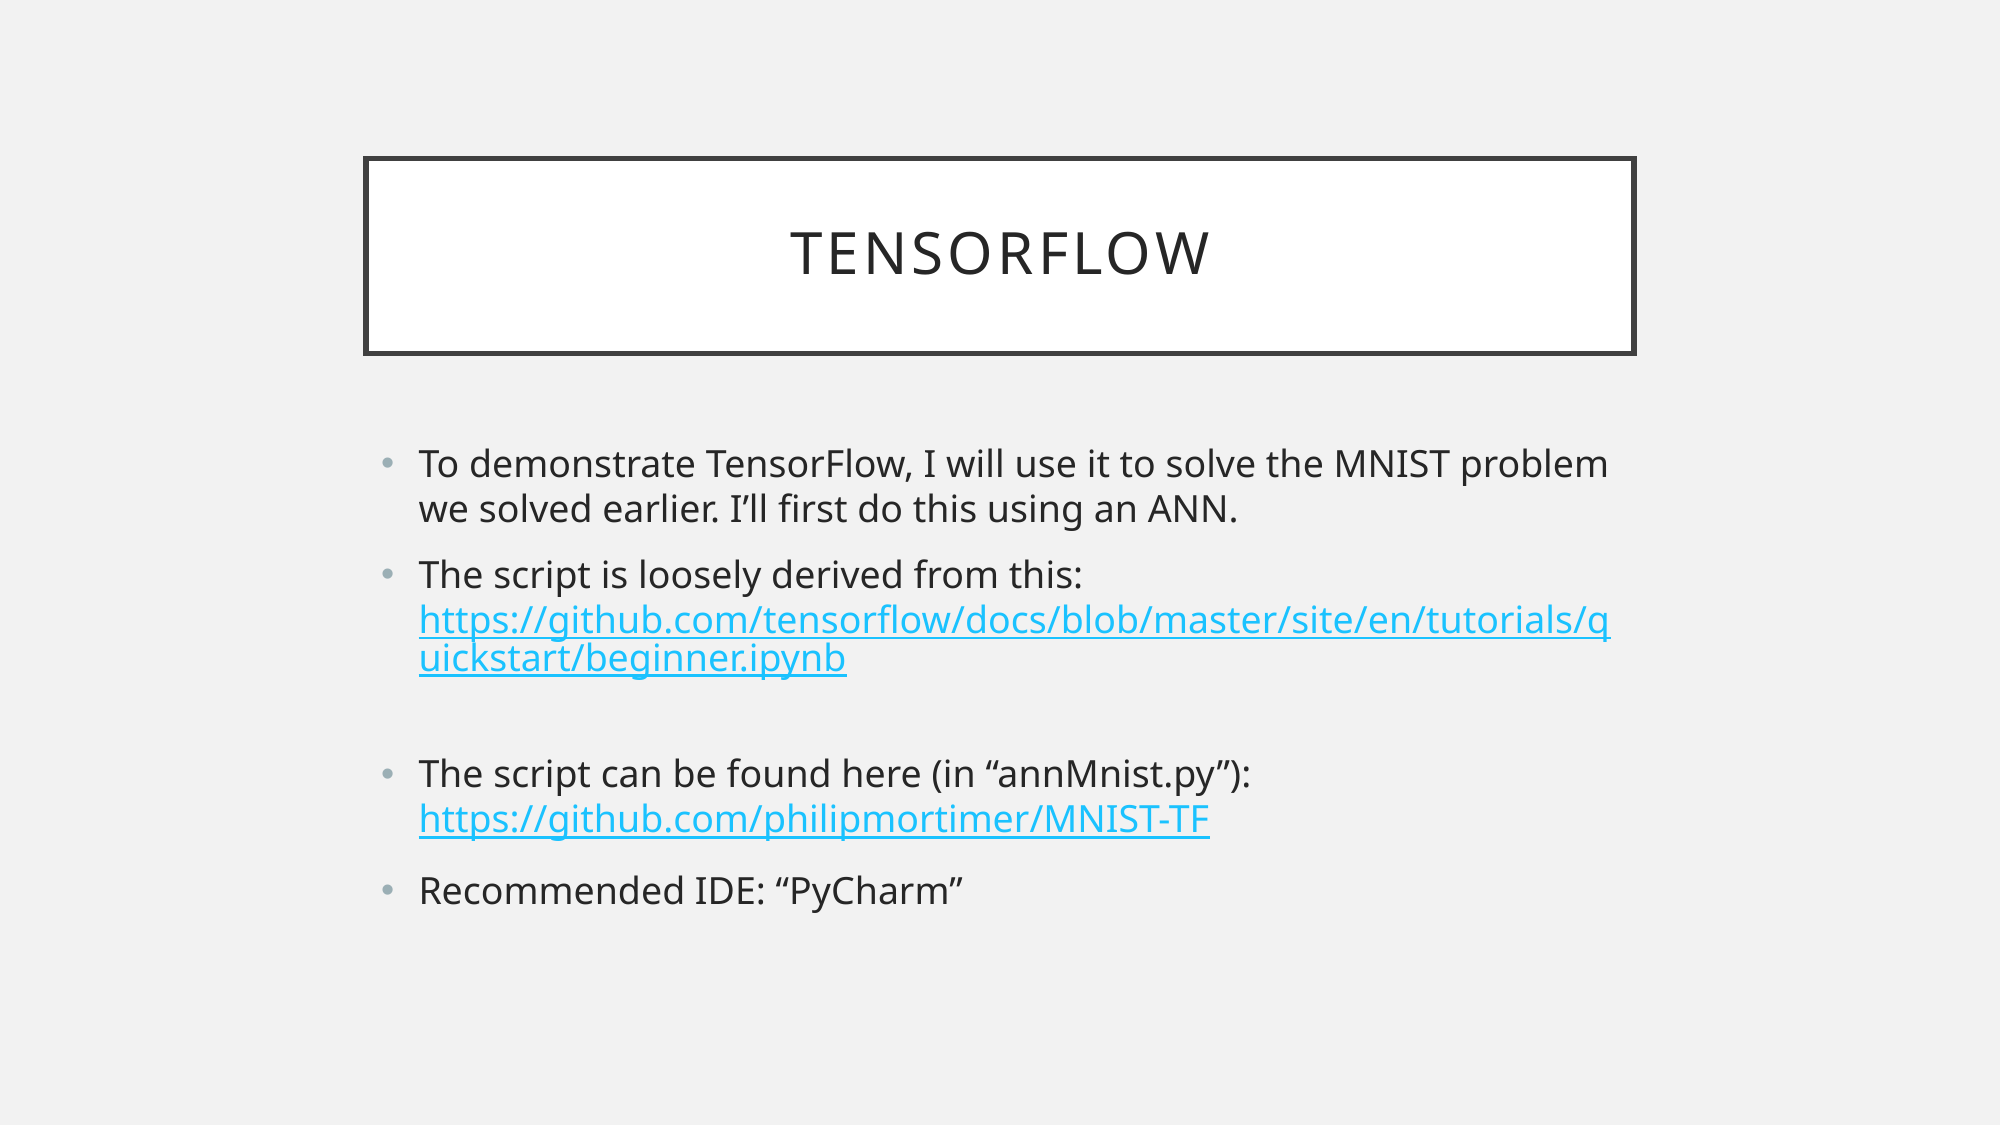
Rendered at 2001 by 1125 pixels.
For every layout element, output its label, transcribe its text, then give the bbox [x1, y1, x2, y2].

title TensorFlow [363, 156, 1637, 356]
list To demonstrate TensorFlow, I will use it to solve the MNIST problem we solved earlier. I’ll first do this using an ANN. The script is loosely derived from this: https://github.com/tensorflow/docs/blob/master/site/en/tutorials/quickstart/beginner.ipynb The script can be found here (in “annMnist.py”): https://github.com/philipmortimer/MNIST-TF Recommended IDE: “PyCharm” [366, 432, 1634, 942]
